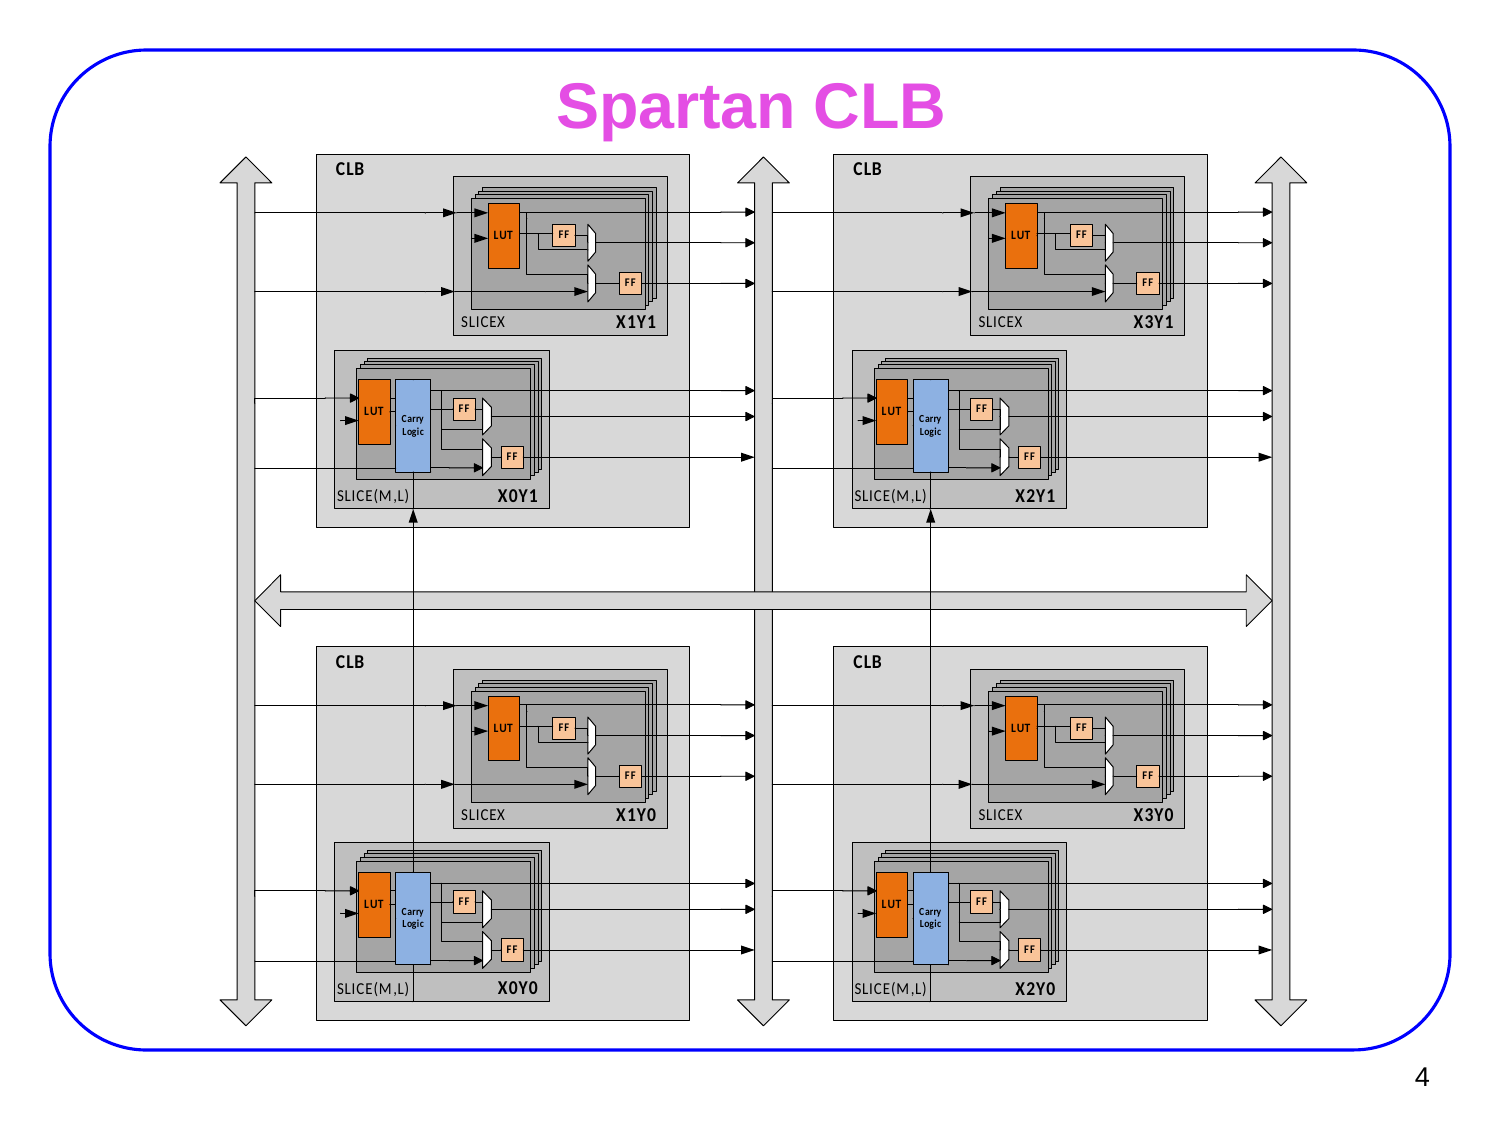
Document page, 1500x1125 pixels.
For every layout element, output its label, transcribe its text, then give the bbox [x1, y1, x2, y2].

title Spartan CLB [113, 66, 1389, 140]
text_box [218, 138, 1308, 1027]
slide_number 4 [1351, 1047, 1444, 1104]
